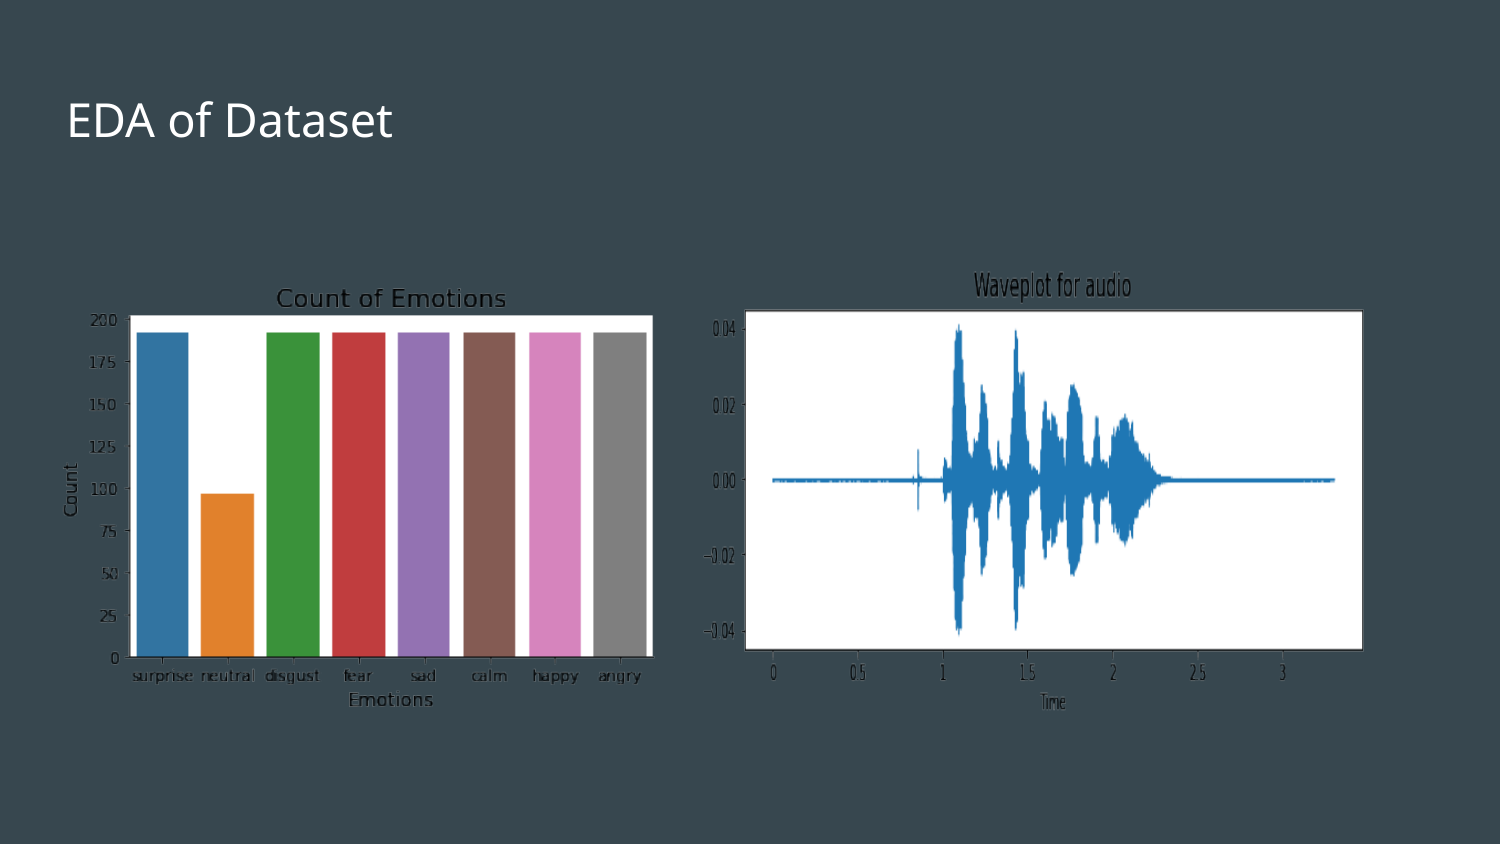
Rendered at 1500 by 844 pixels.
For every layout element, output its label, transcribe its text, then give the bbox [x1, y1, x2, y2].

picture [695, 257, 1370, 729]
picture [50, 278, 664, 721]
list [51, 189, 1449, 750]
title EDA of Dataset [51, 72, 1449, 167]
